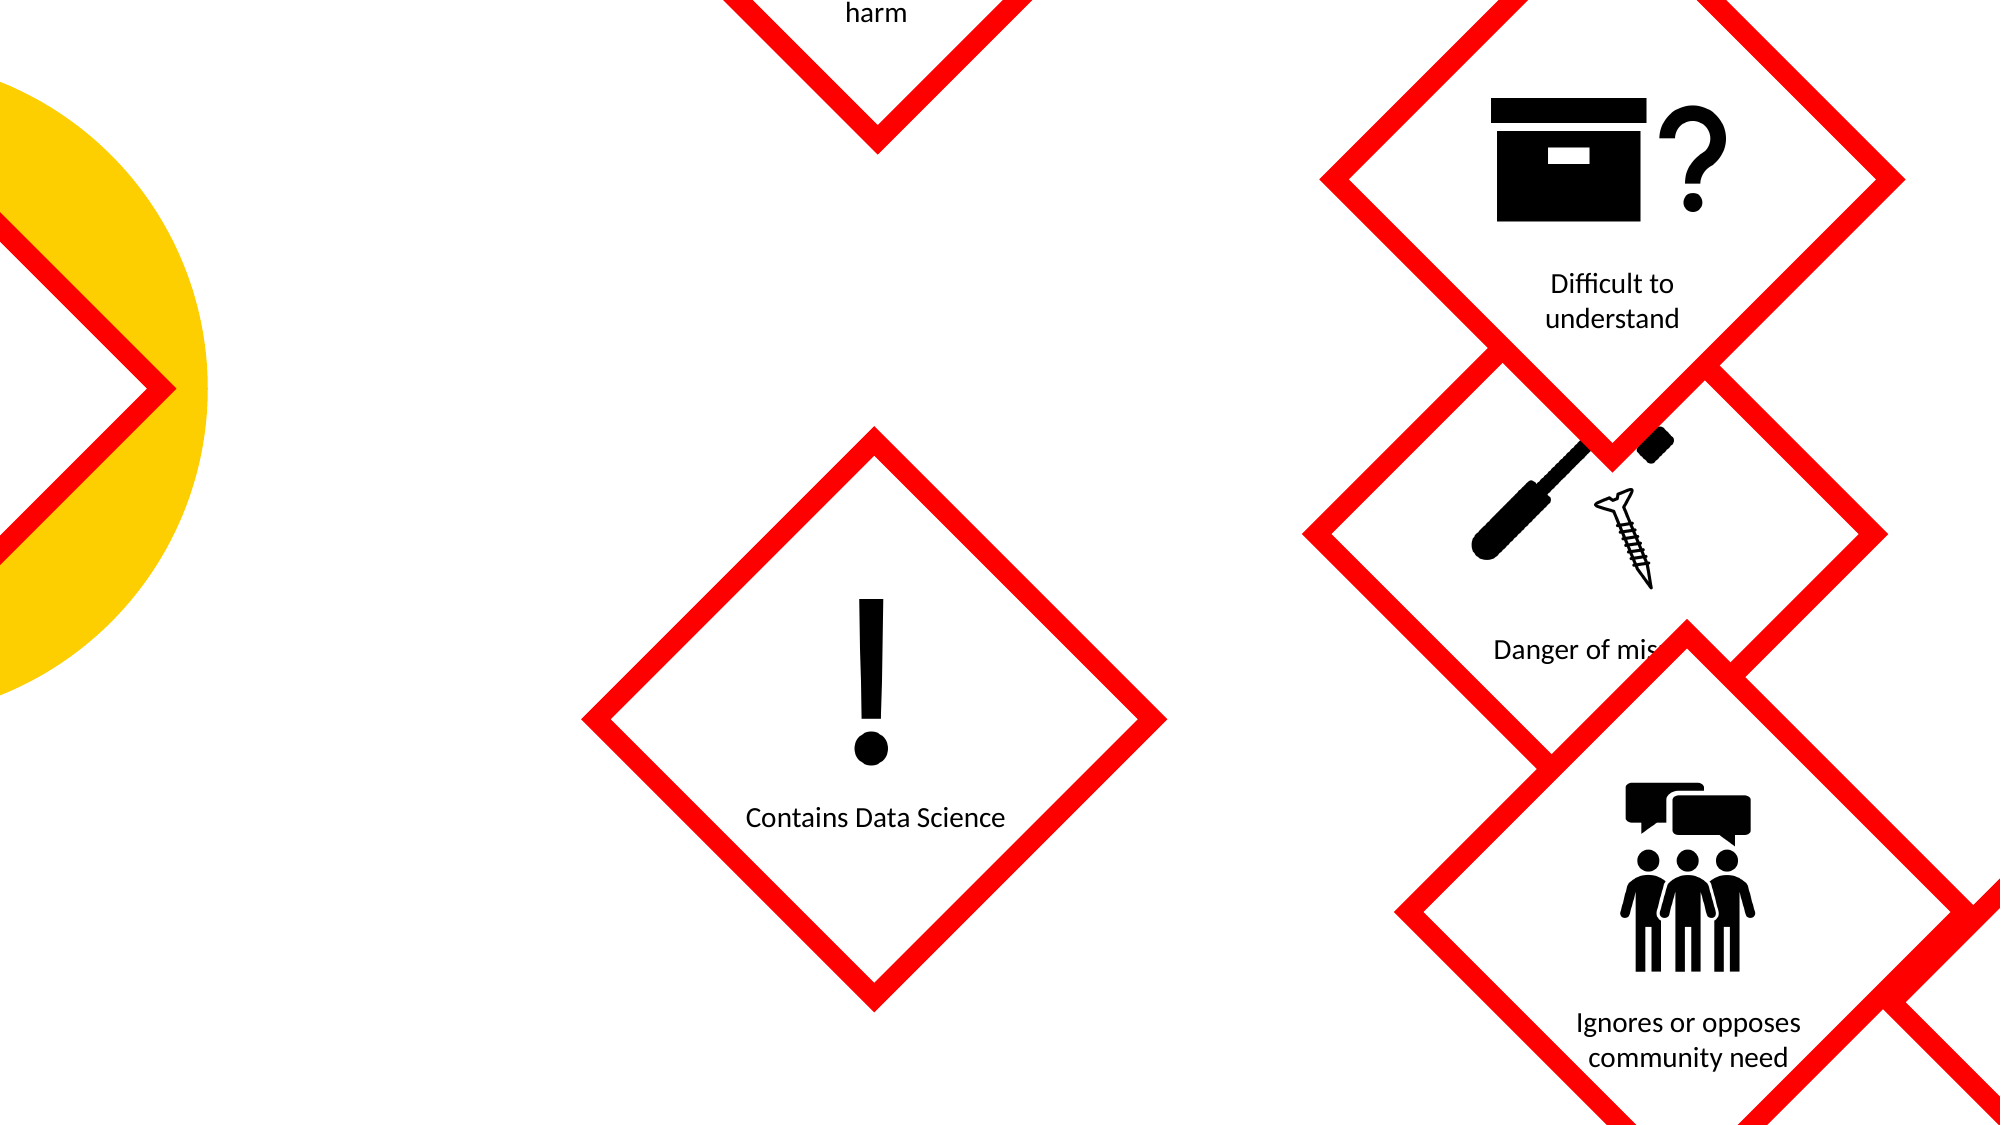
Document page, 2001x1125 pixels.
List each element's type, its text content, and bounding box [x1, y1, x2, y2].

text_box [1316, 255, 1874, 813]
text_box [595, 440, 1153, 998]
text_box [1333, 0, 1891, 458]
picture [1462, 458, 1683, 580]
text_box [772, 36, 984, 142]
text_box [1966, 891, 2000, 1113]
text_box May cause direct harm [730, 0, 1023, 36]
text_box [0, 57, 208, 720]
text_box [1408, 633, 1966, 1125]
